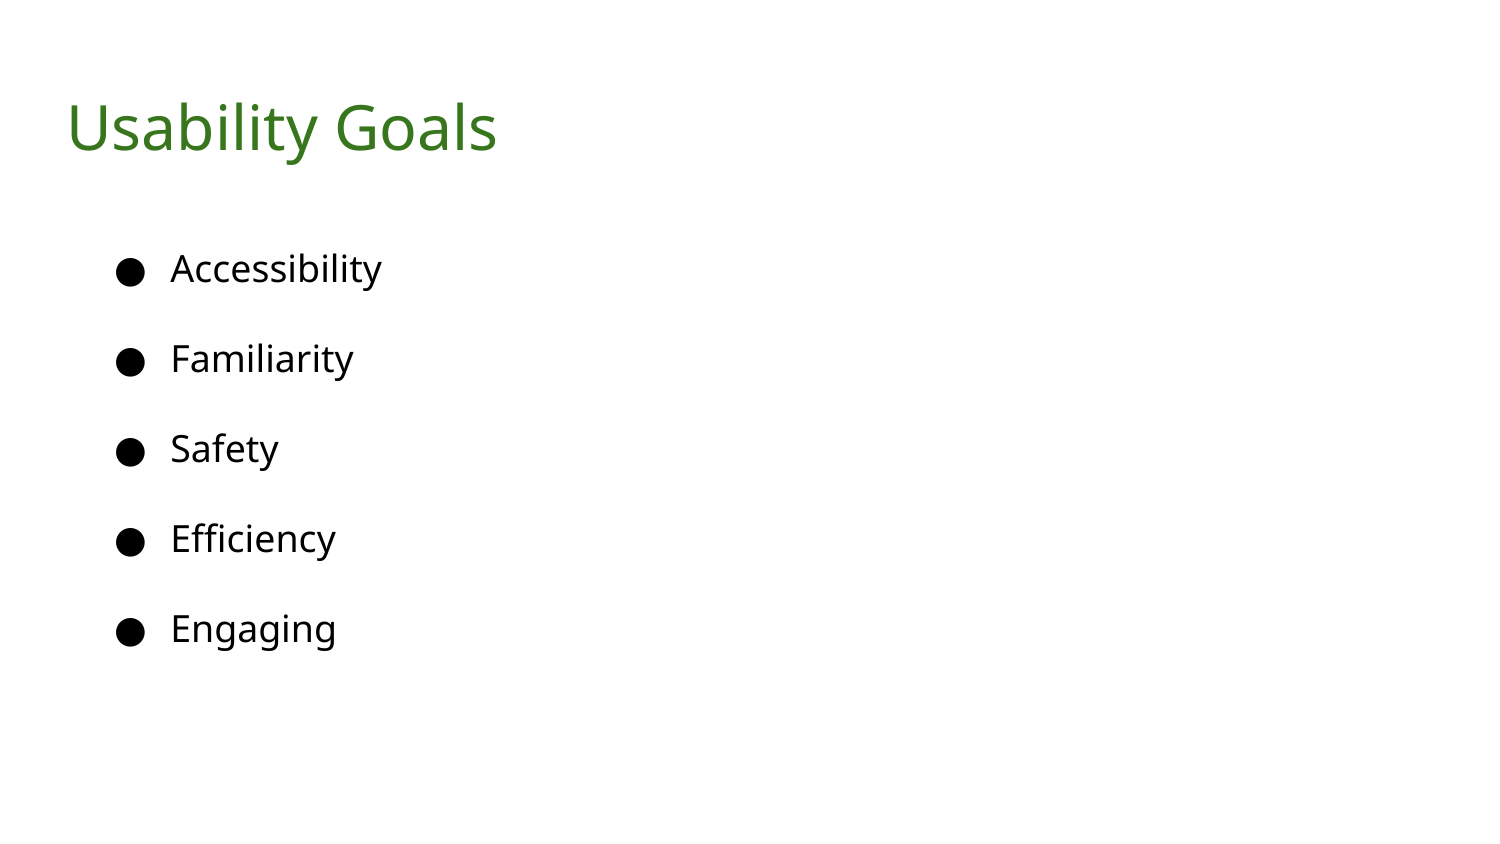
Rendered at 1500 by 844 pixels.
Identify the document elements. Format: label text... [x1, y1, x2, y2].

title Usability Goals [51, 72, 1449, 167]
list Accessibility Familiarity Safety Efficiency Engaging [80, 185, 1479, 746]
